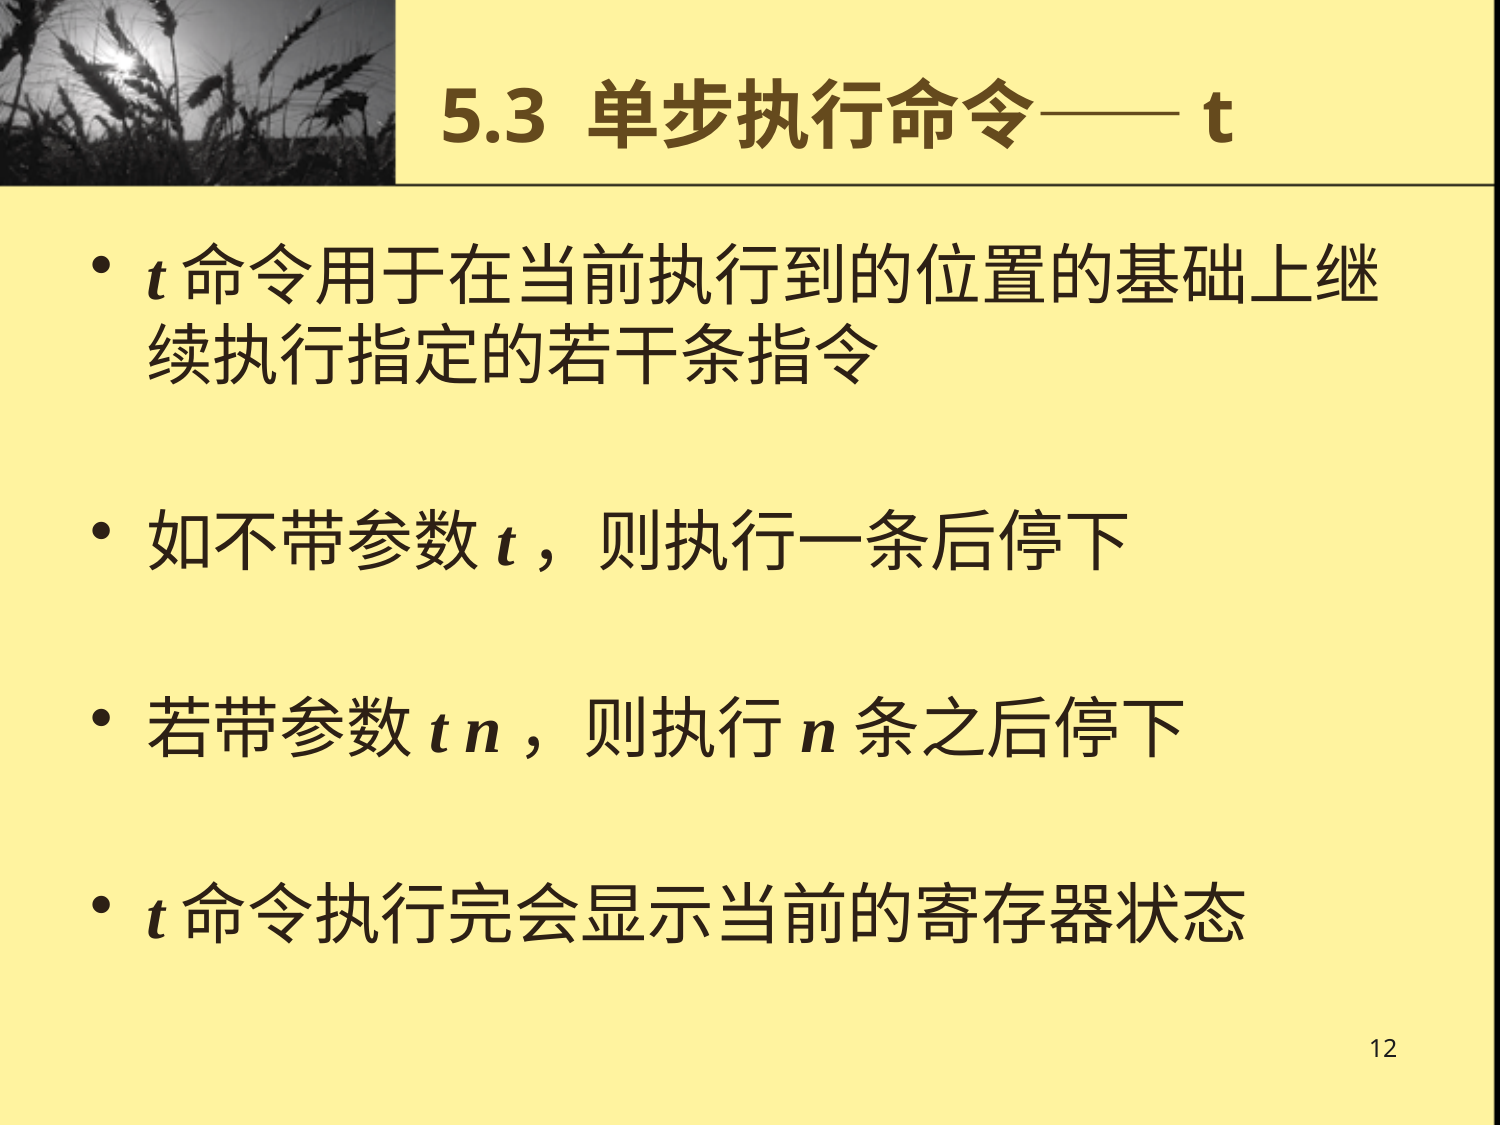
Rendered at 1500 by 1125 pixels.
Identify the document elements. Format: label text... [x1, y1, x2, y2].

slide_number 12 [1199, 1024, 1413, 1101]
title 5.3 单步执行命令——t [424, 14, 1413, 211]
list t命令用于在当前执行到的位置的基础上继续执行指定的若干条指令 如不带参数t，则执行一条后停下 若带参数t n，则执行n条之后停下 t命令执行完会显示当前的寄存器状态 [75, 224, 1413, 975]
picture [0, 0, 1500, 1125]
